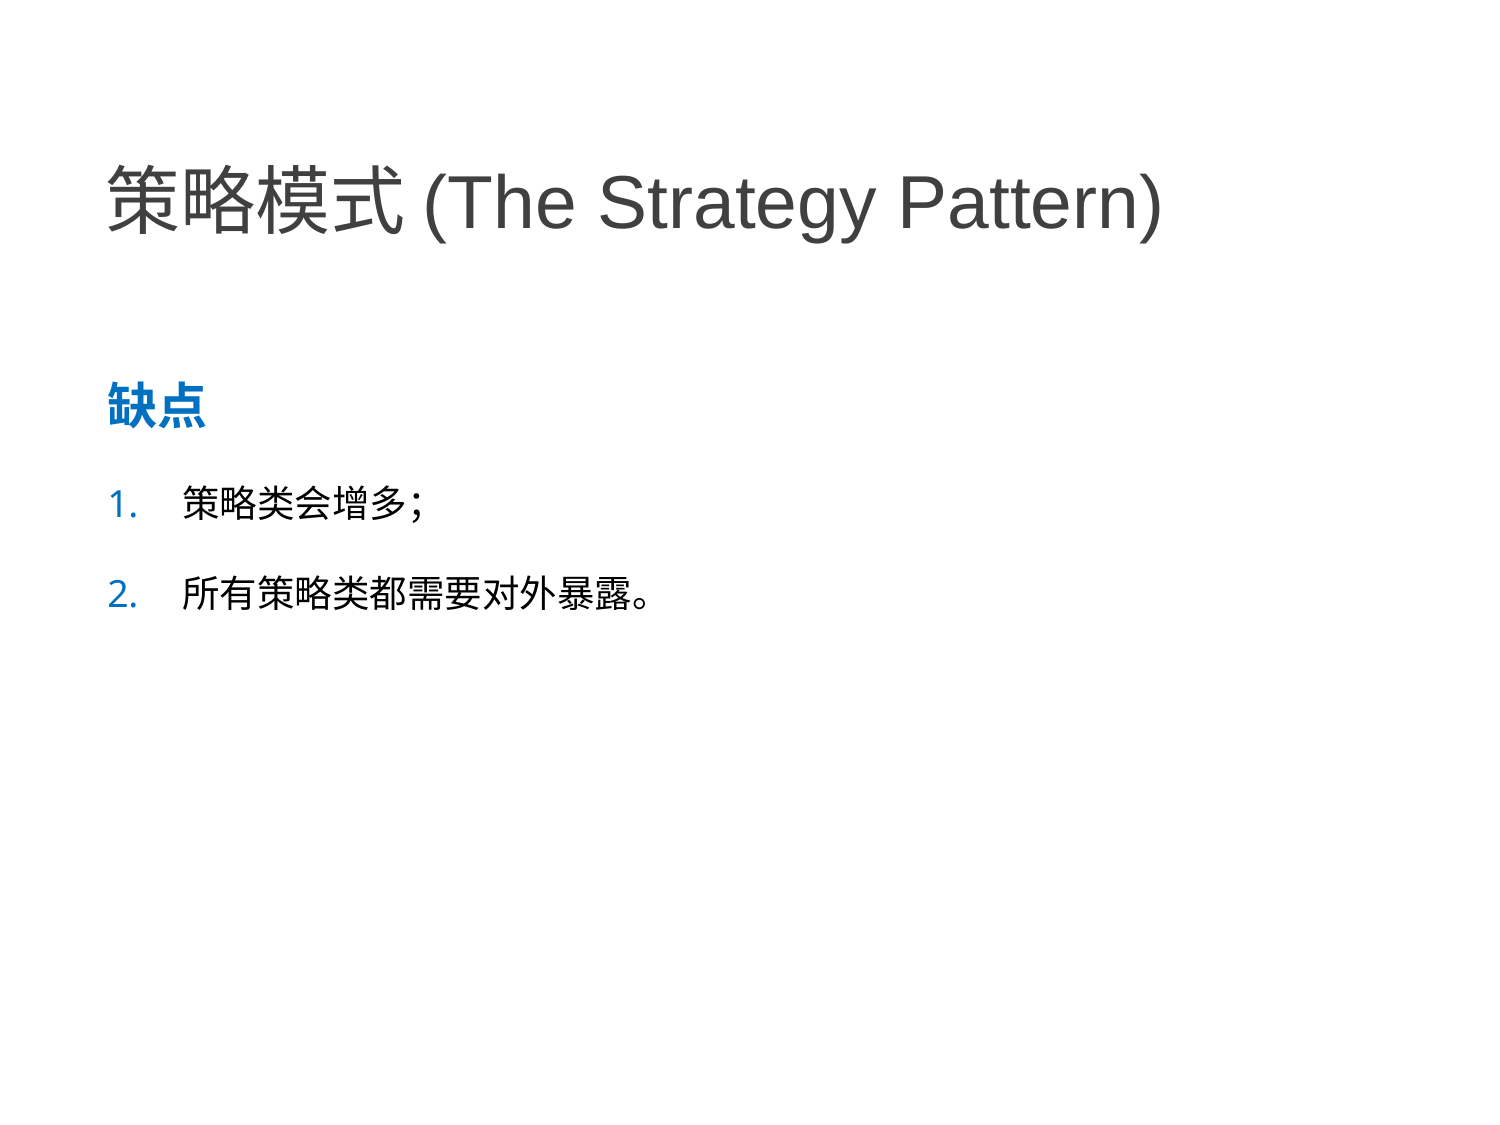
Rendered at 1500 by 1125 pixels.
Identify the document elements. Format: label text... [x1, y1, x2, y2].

text_box 策略模式(The Strategy Pattern) [93, 108, 1388, 272]
text_box 缺点 策略类会增多； 所有策略类都需要对外暴露。 [92, 337, 1461, 623]
